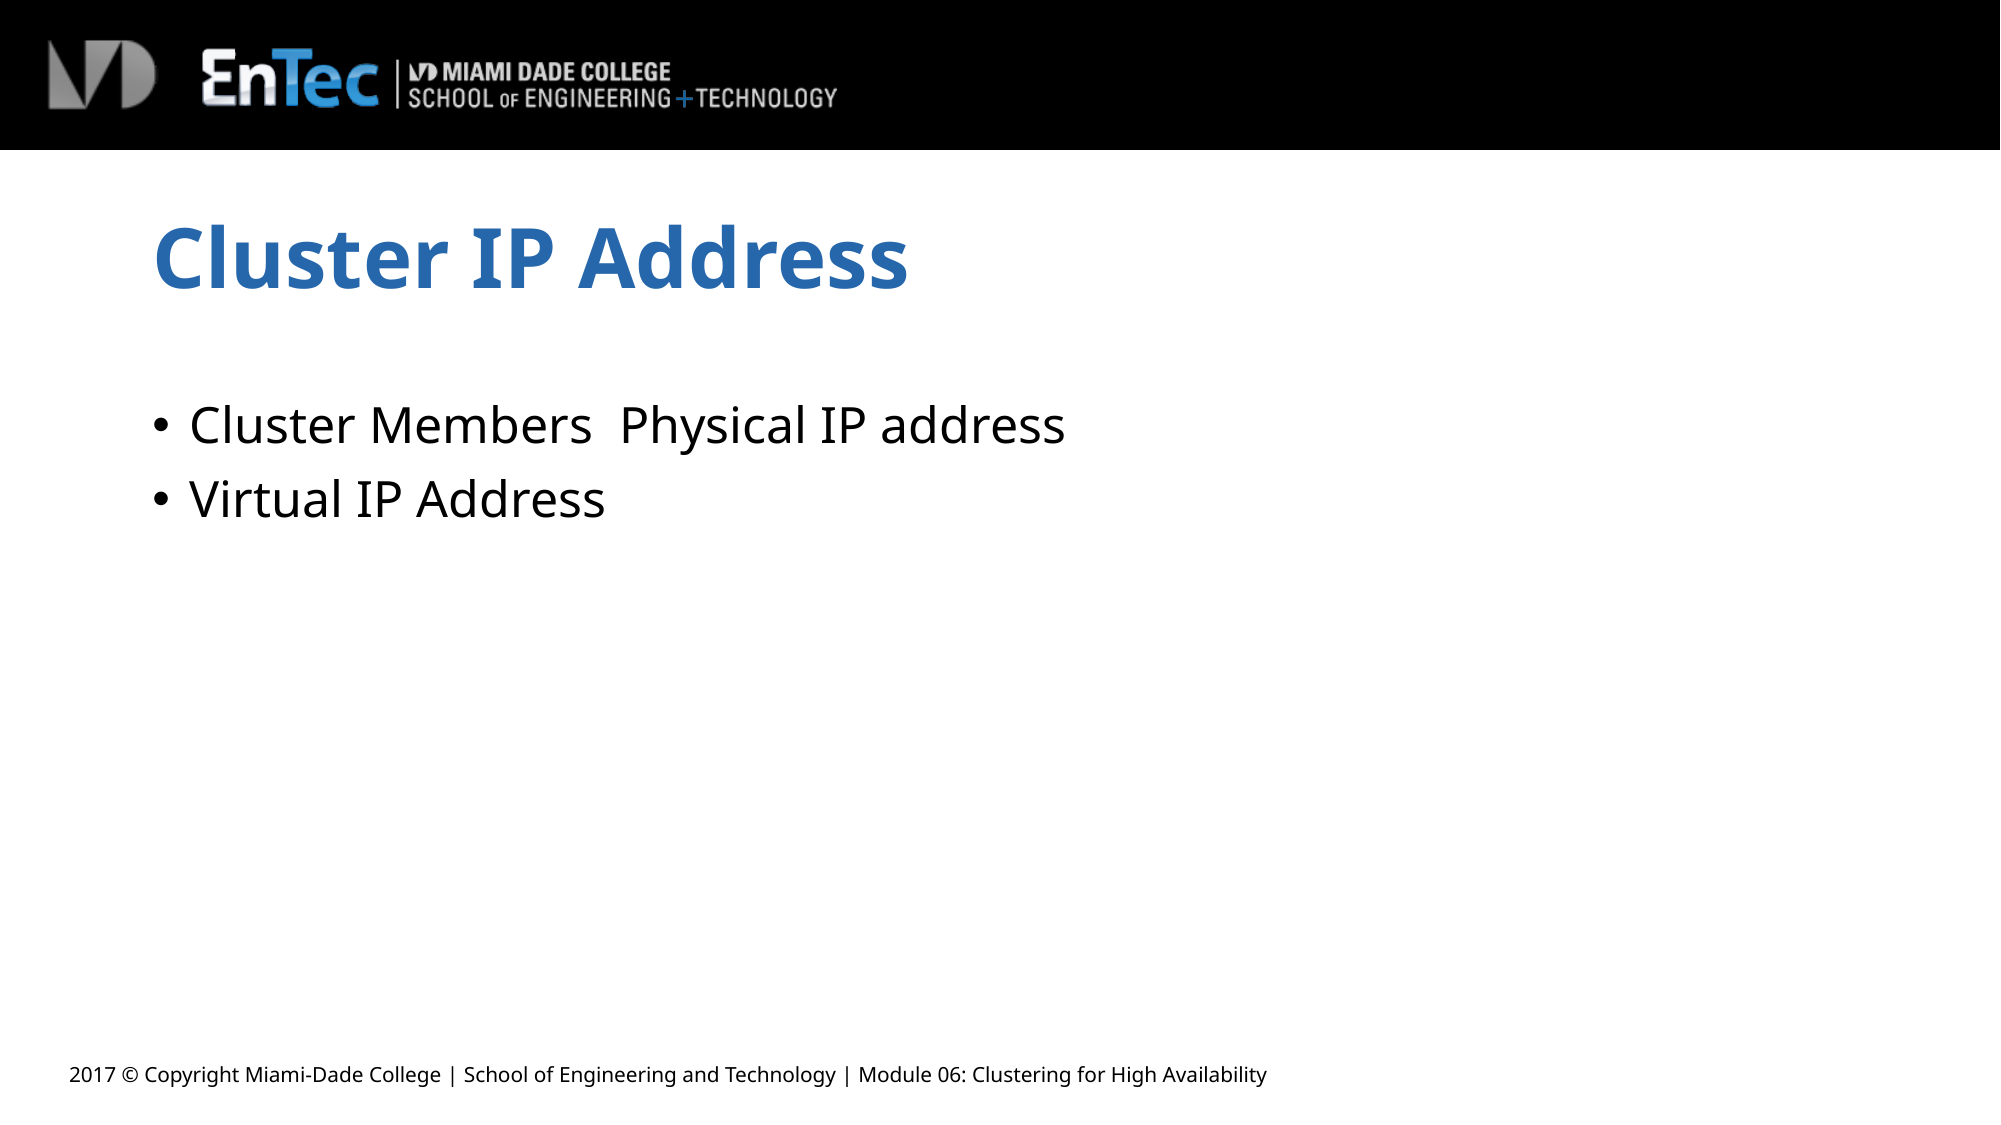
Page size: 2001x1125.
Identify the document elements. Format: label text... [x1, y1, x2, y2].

title Cluster IP Address [137, 152, 1863, 371]
picture [34, 10, 848, 124]
list Cluster Members Physical IP address Virtual IP Address [137, 392, 1863, 1107]
